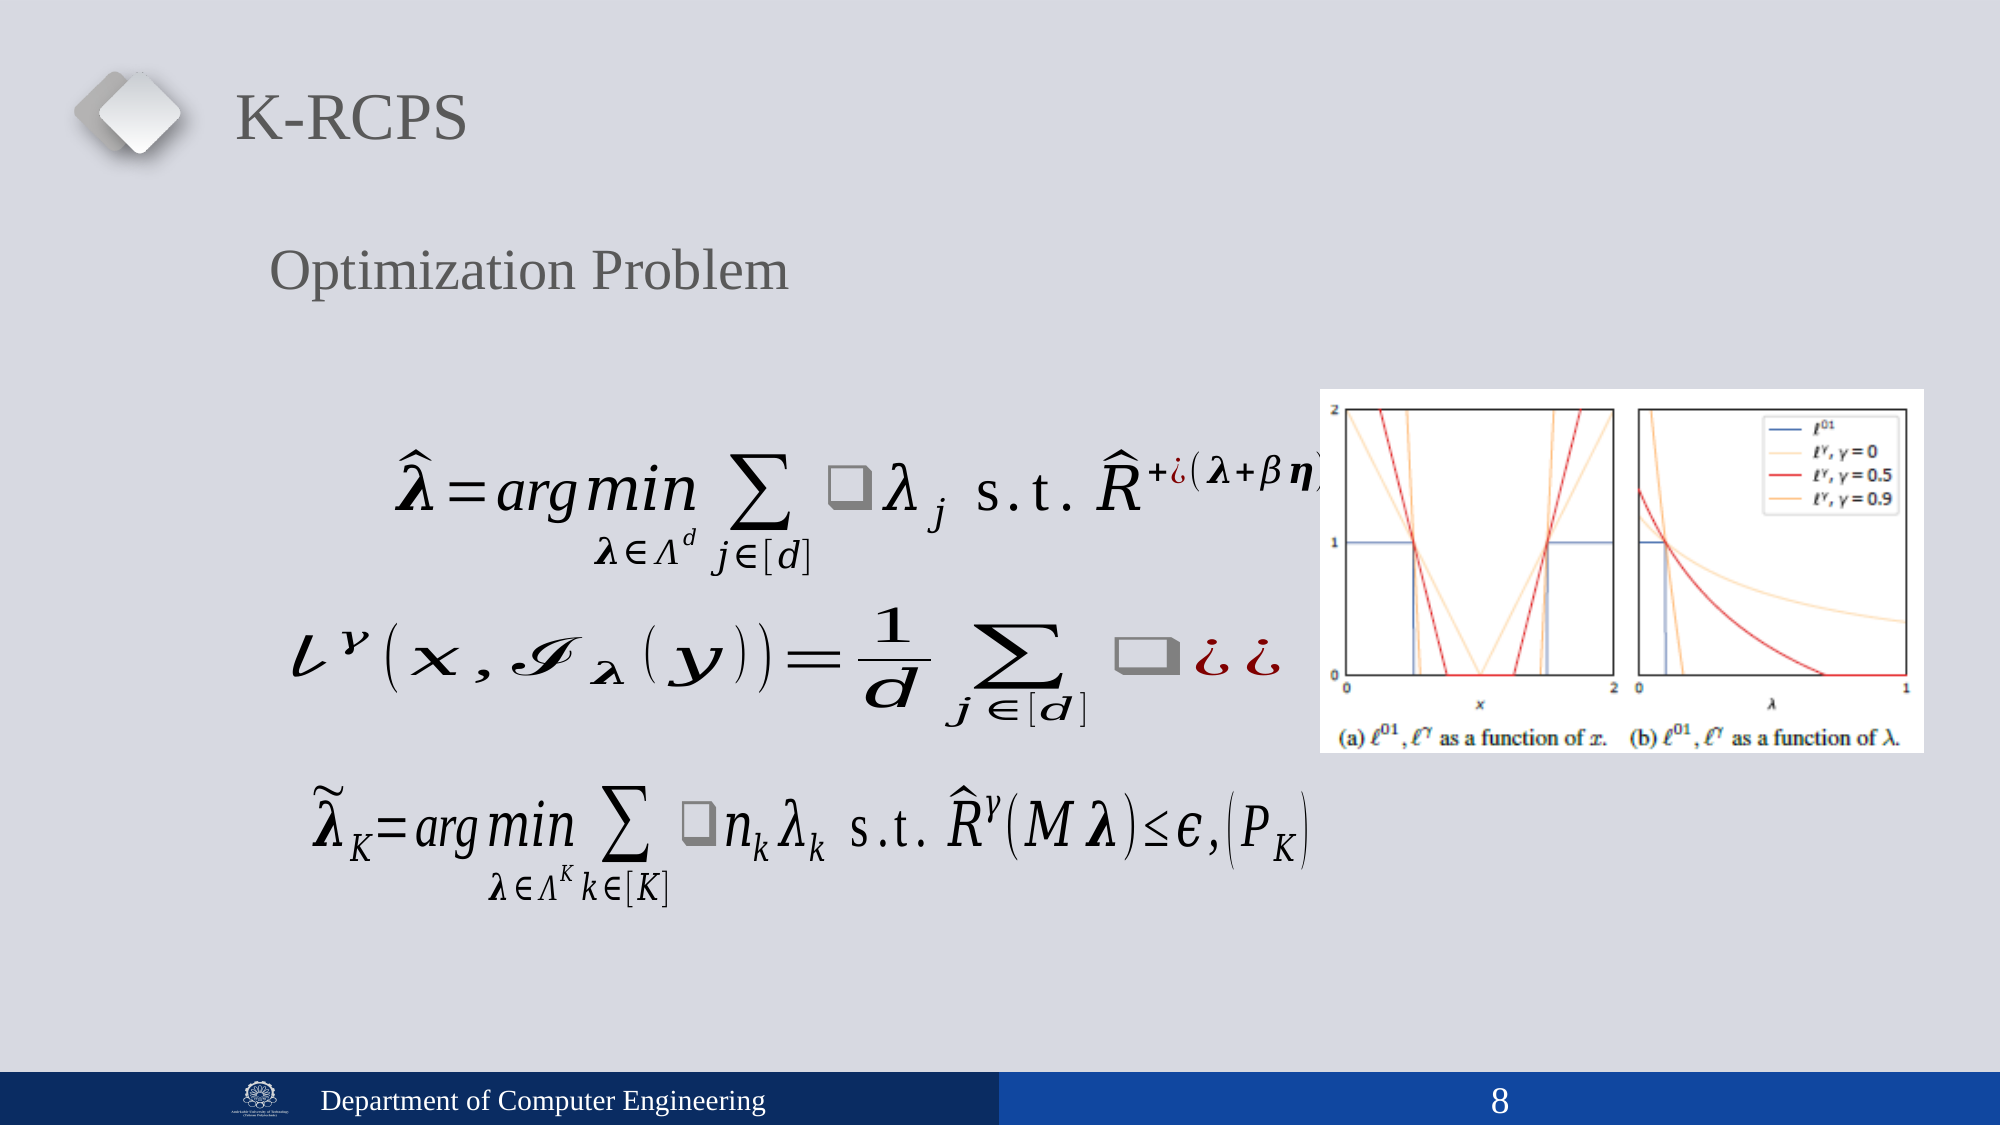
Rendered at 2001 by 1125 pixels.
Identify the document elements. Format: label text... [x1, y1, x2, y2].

text_box 8 [999, 1072, 2000, 1125]
picture [231, 1080, 289, 1117]
picture [64, 61, 190, 163]
text_box K-RCPS [235, 72, 1774, 153]
picture [1320, 389, 1924, 753]
text_box Department of Computer Engineering [0, 1072, 999, 1125]
text_box Optimization Problem [254, 223, 1256, 309]
